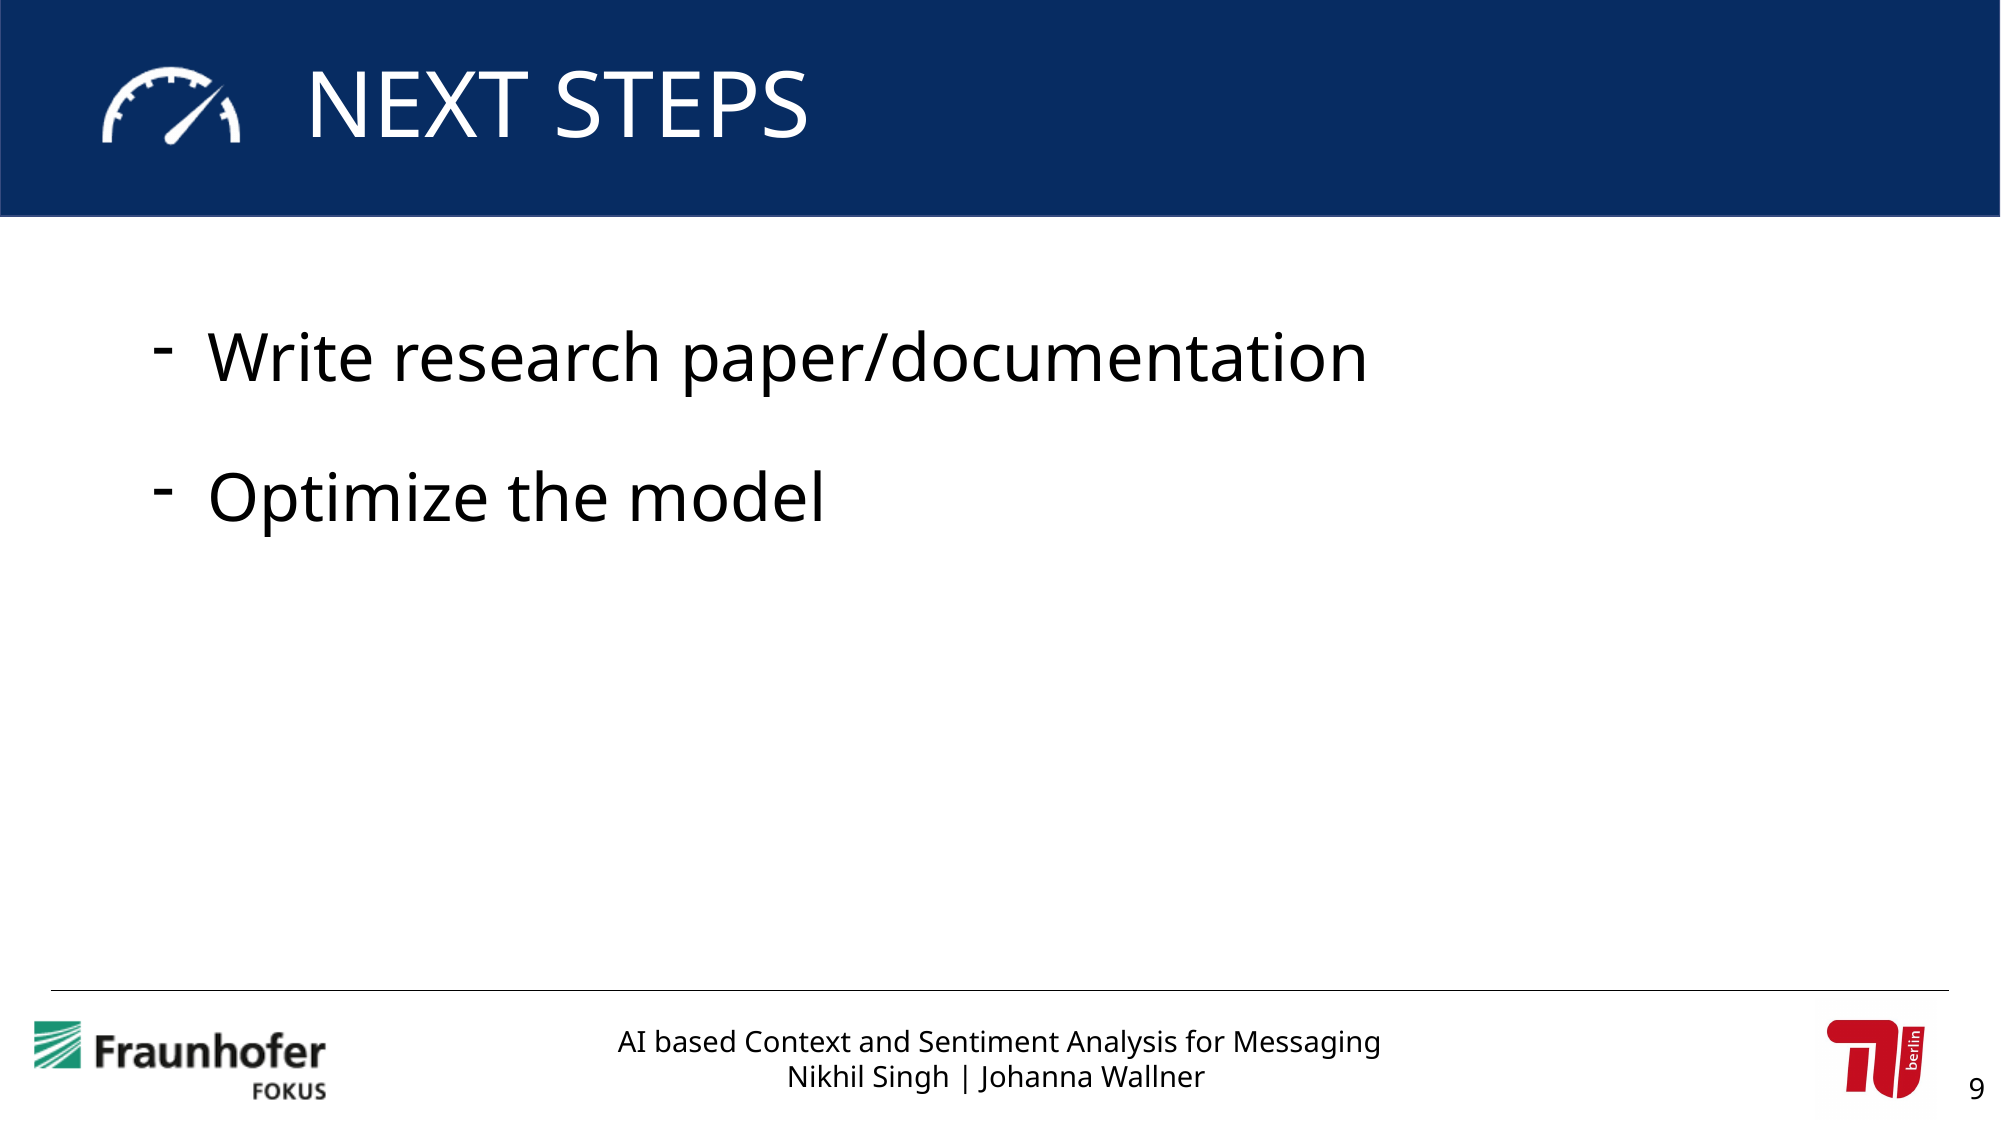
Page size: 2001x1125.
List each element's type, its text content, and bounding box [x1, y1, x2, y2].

list Write research paper/documentation Optimize the model [137, 266, 1863, 960]
title NEXT STEPS [289, 29, 1863, 186]
picture [95, 29, 246, 180]
picture [34, 998, 329, 1119]
picture [1815, 998, 1937, 1120]
